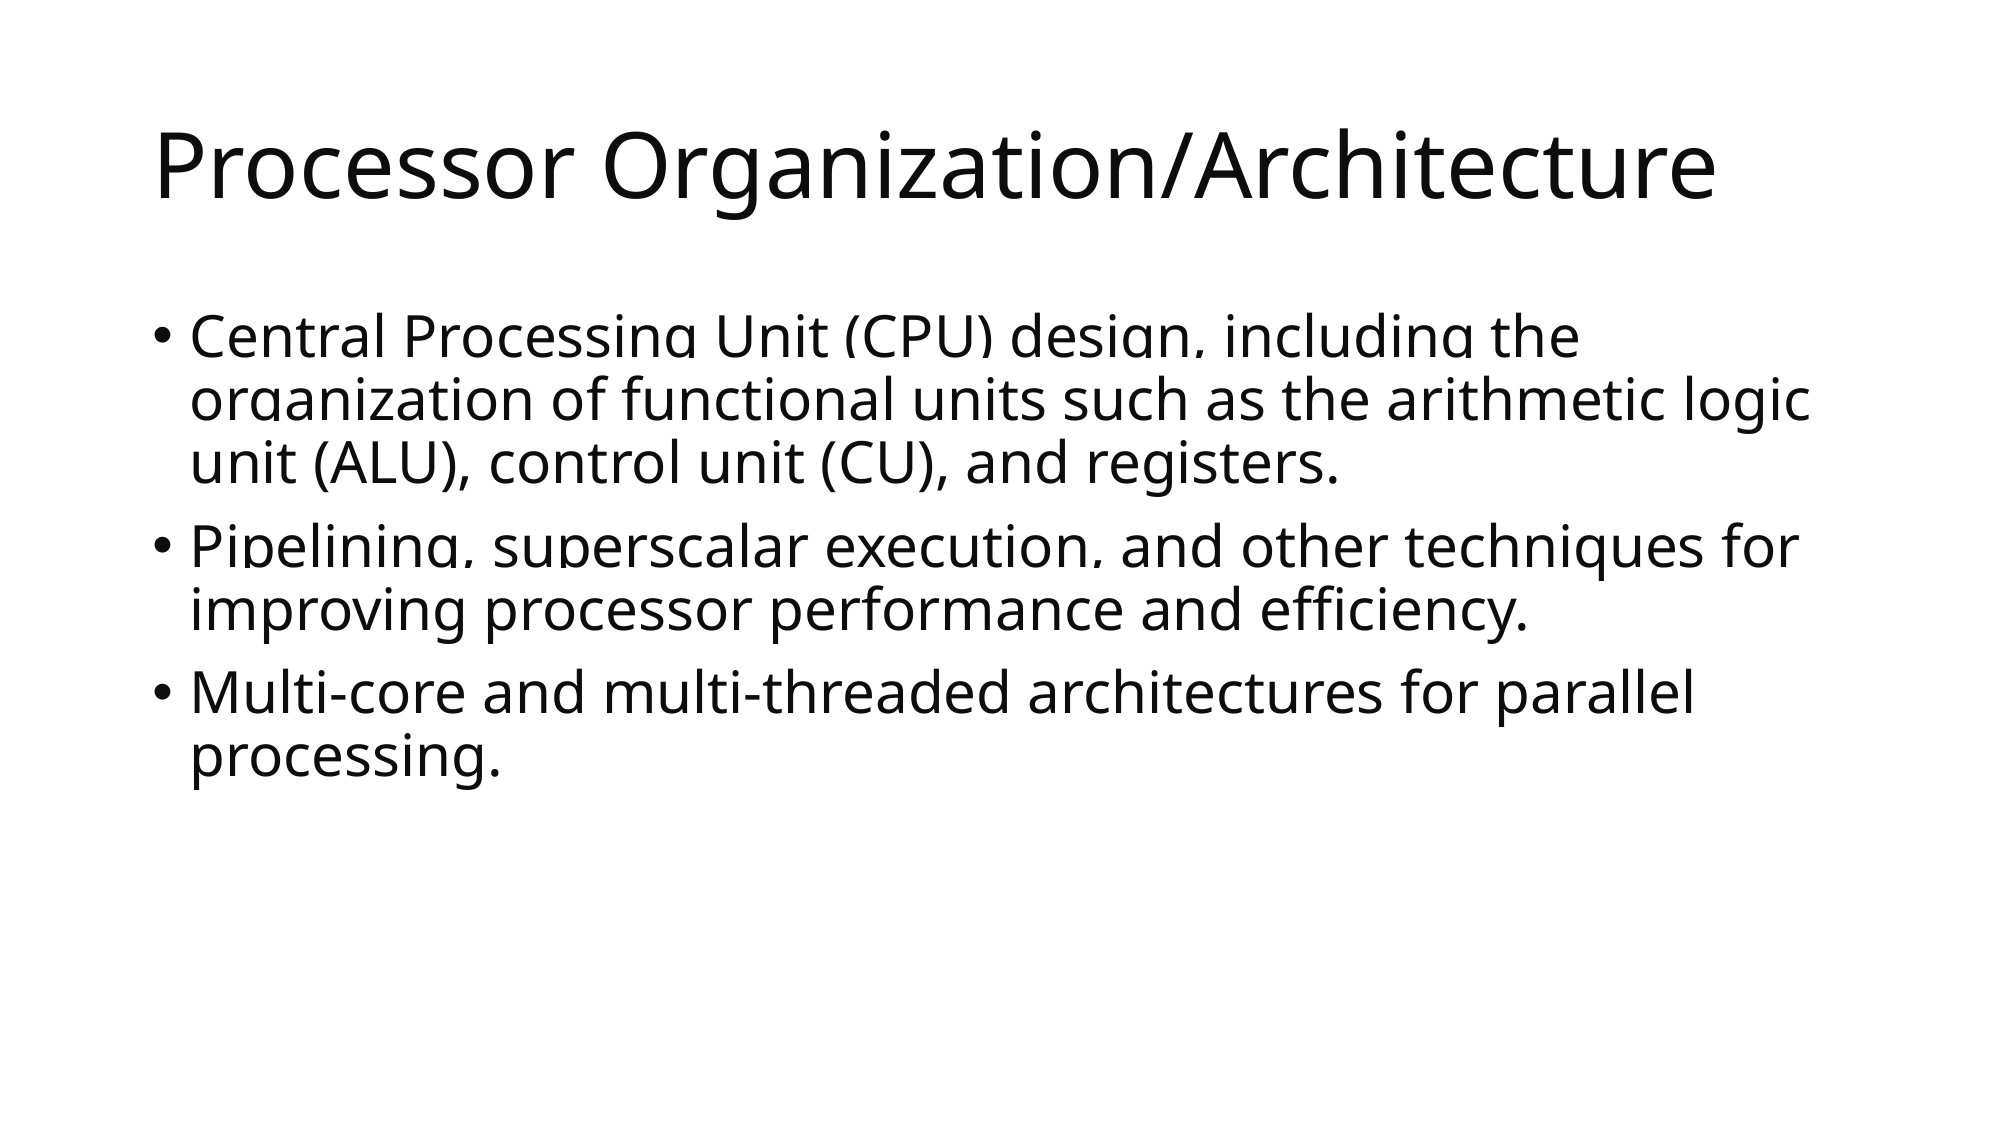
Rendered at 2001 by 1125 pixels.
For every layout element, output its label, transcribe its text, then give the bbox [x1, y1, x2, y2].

list Central Processing Unit (CPU) design, including the organization of functional units such as the arithmetic logic unit (ALU), control unit (CU), and registers. Pipelining, superscalar execution, and other techniques for improving processor performance and efficiency. Multi-core and multi-threaded architectures for parallel processing. [137, 299, 1863, 1014]
title Processor Organization/Architecture [137, 59, 1863, 278]
